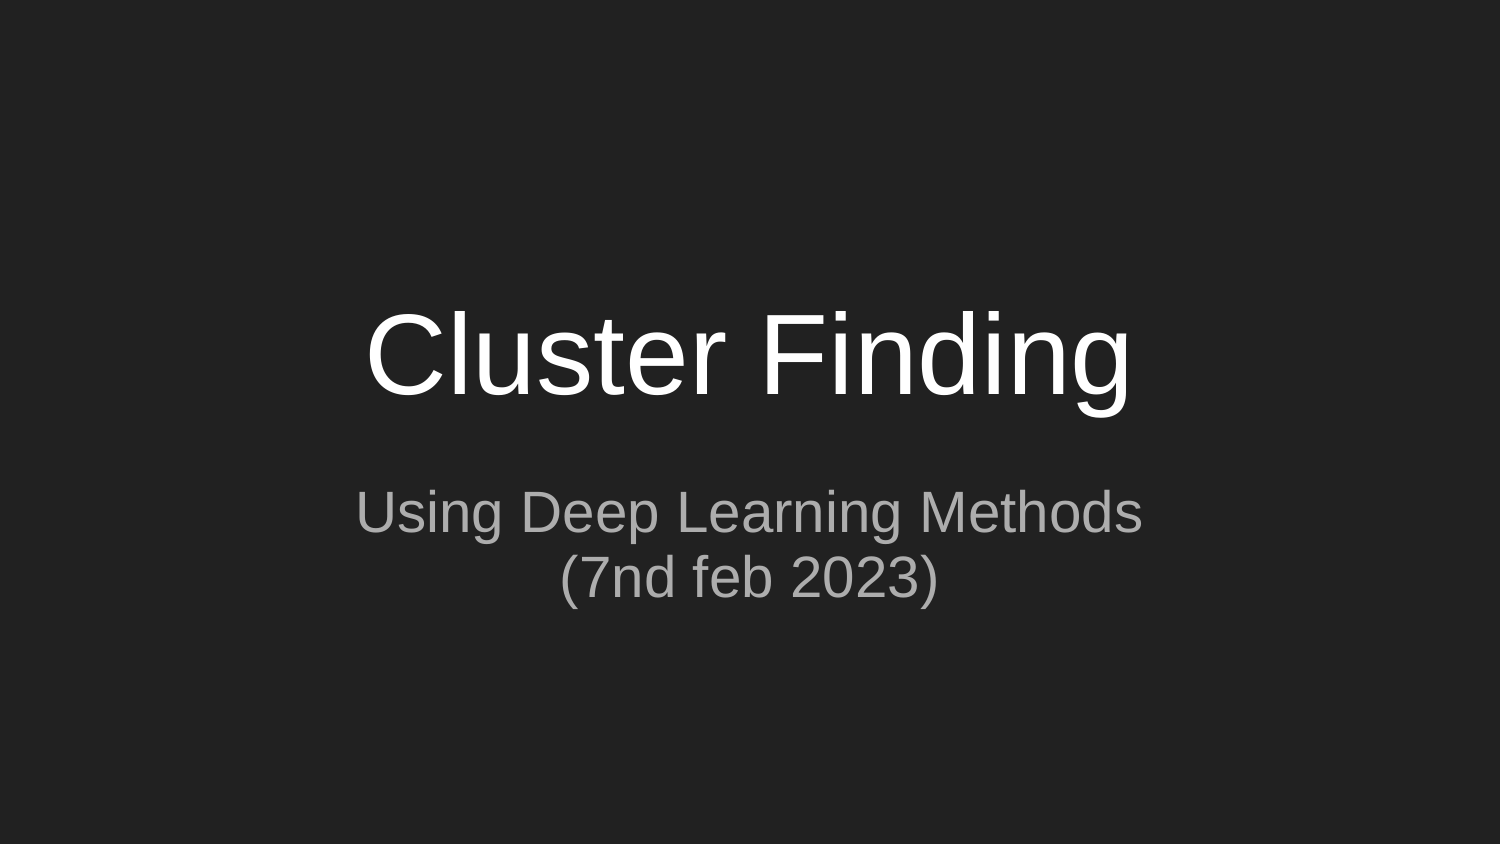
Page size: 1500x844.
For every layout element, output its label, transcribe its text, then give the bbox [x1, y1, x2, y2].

subtitle Using Deep Learning Methods (7nd feb 2023) [51, 464, 1449, 639]
title Cluster Finding [51, 97, 1449, 434]
